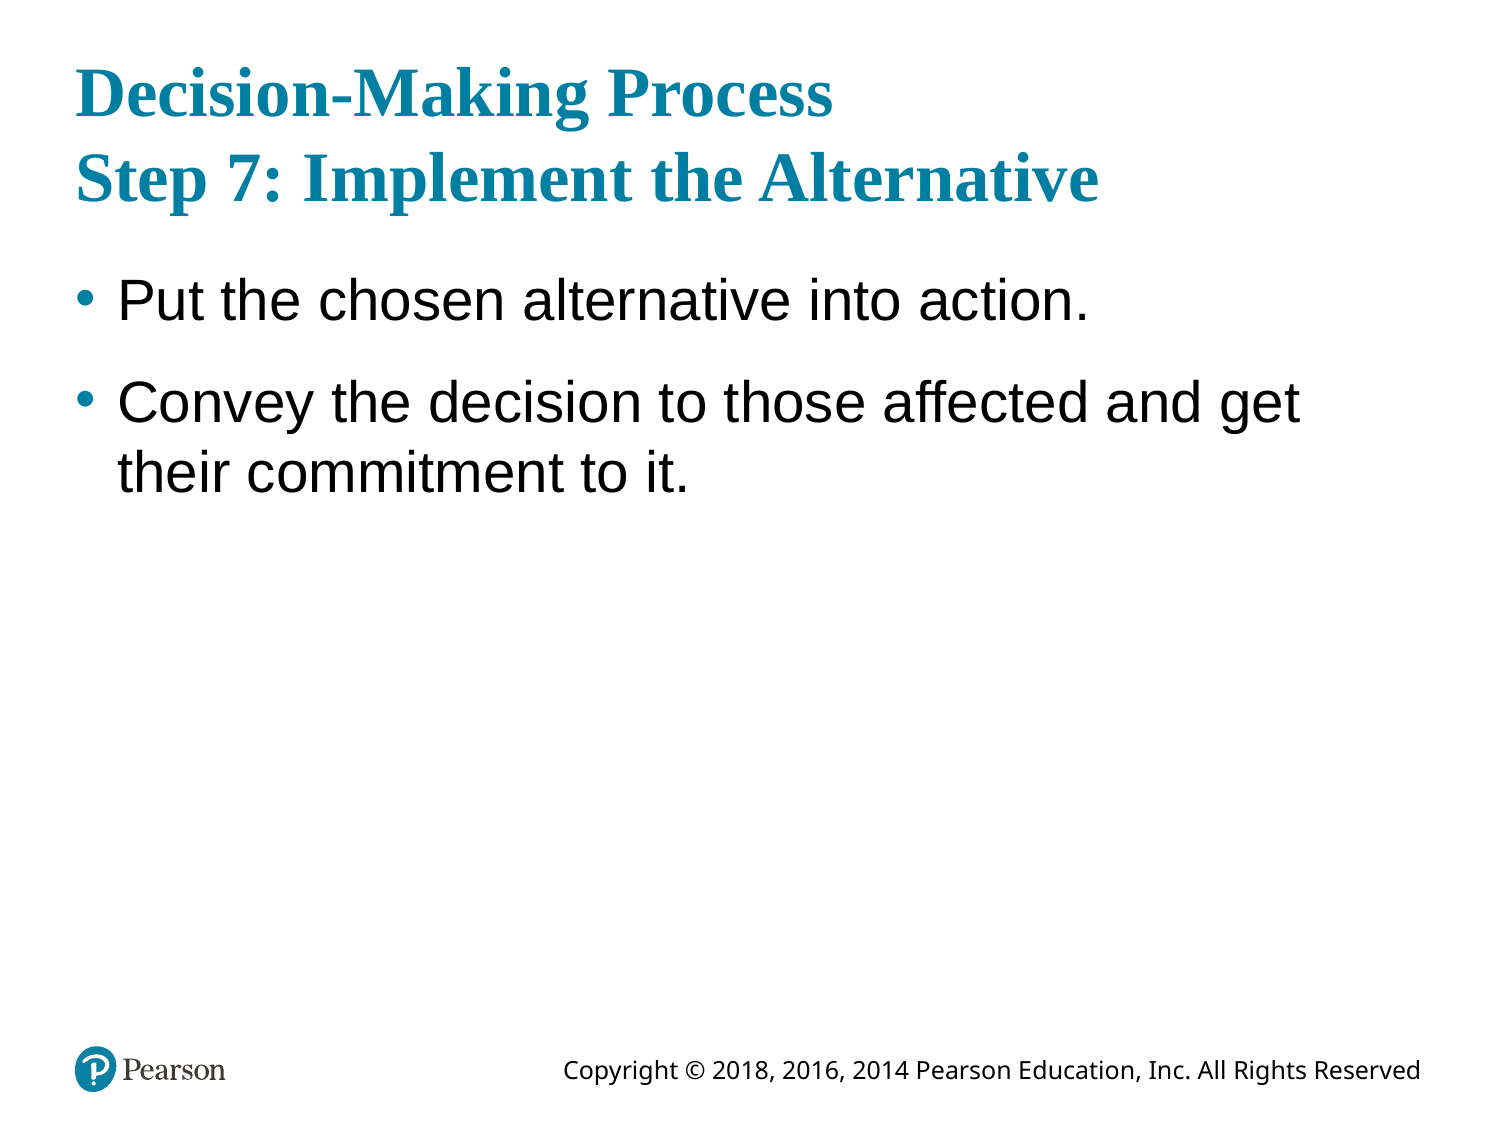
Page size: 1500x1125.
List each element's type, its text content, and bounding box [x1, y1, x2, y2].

title Decision-Making Process Step 7: Implement the Alternative [75, 35, 1425, 216]
list Put the chosen alternative into action. Convey the decision to those affected and get their commitment to it. [75, 262, 1425, 1005]
